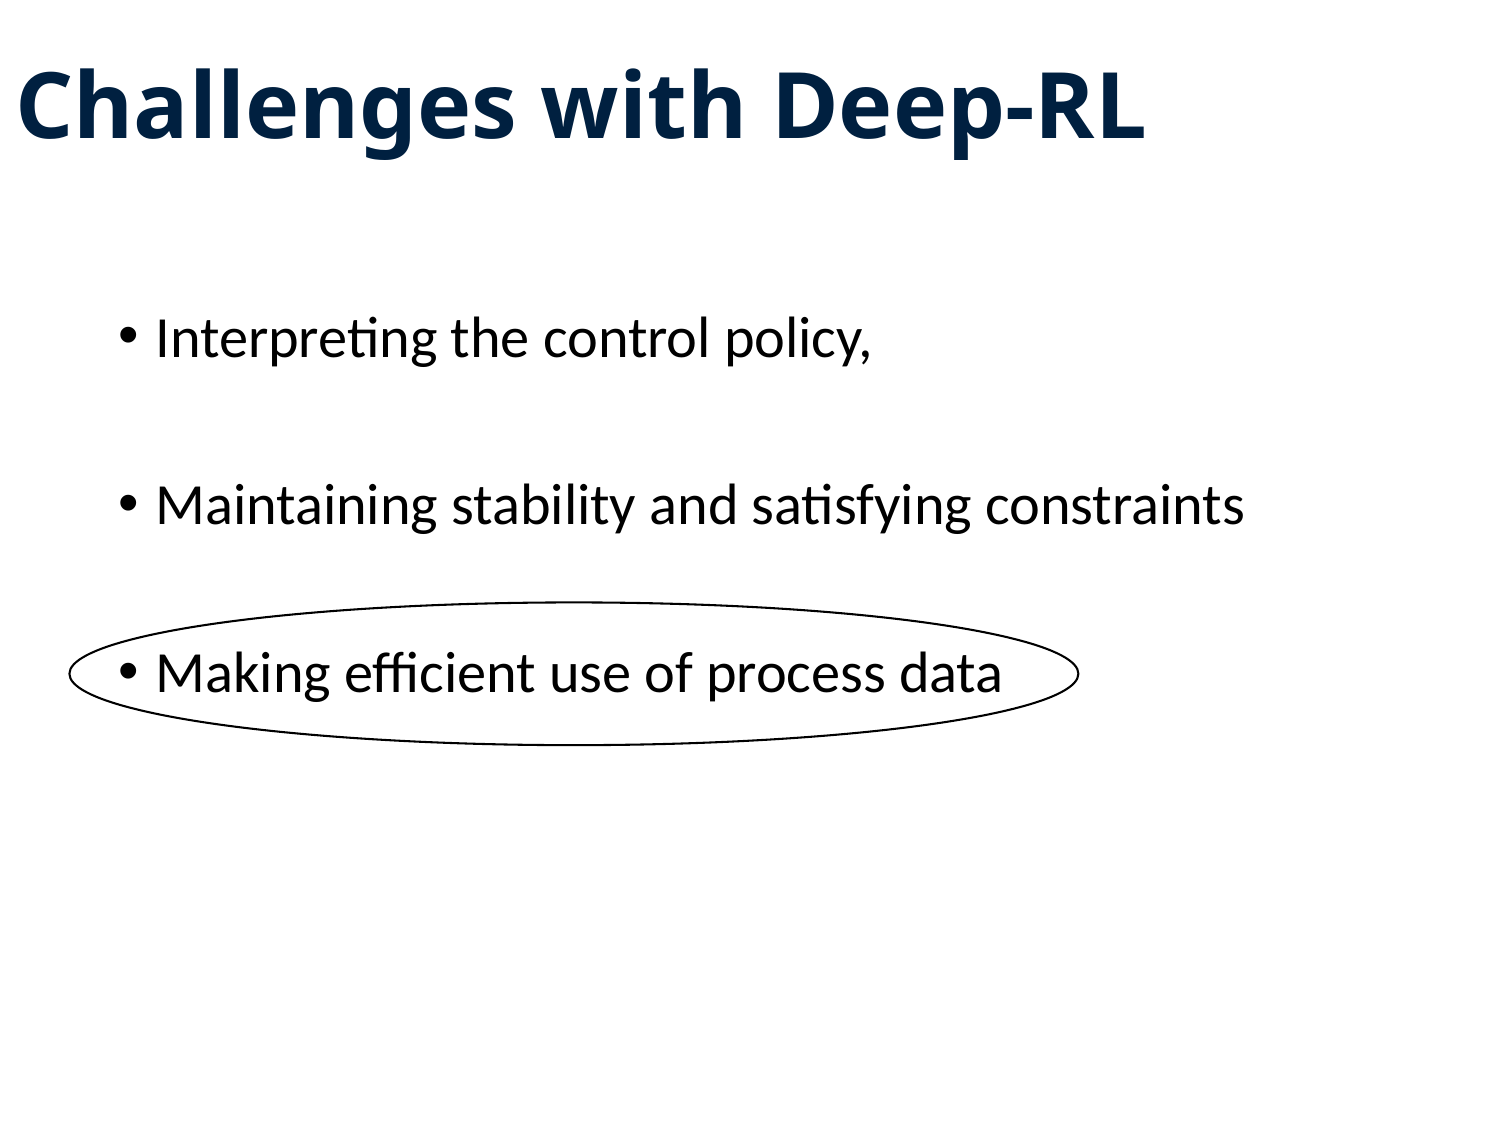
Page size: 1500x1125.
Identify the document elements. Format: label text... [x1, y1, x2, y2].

text_box [68, 601, 1080, 747]
title Challenges with Deep-RL [0, 0, 1294, 218]
